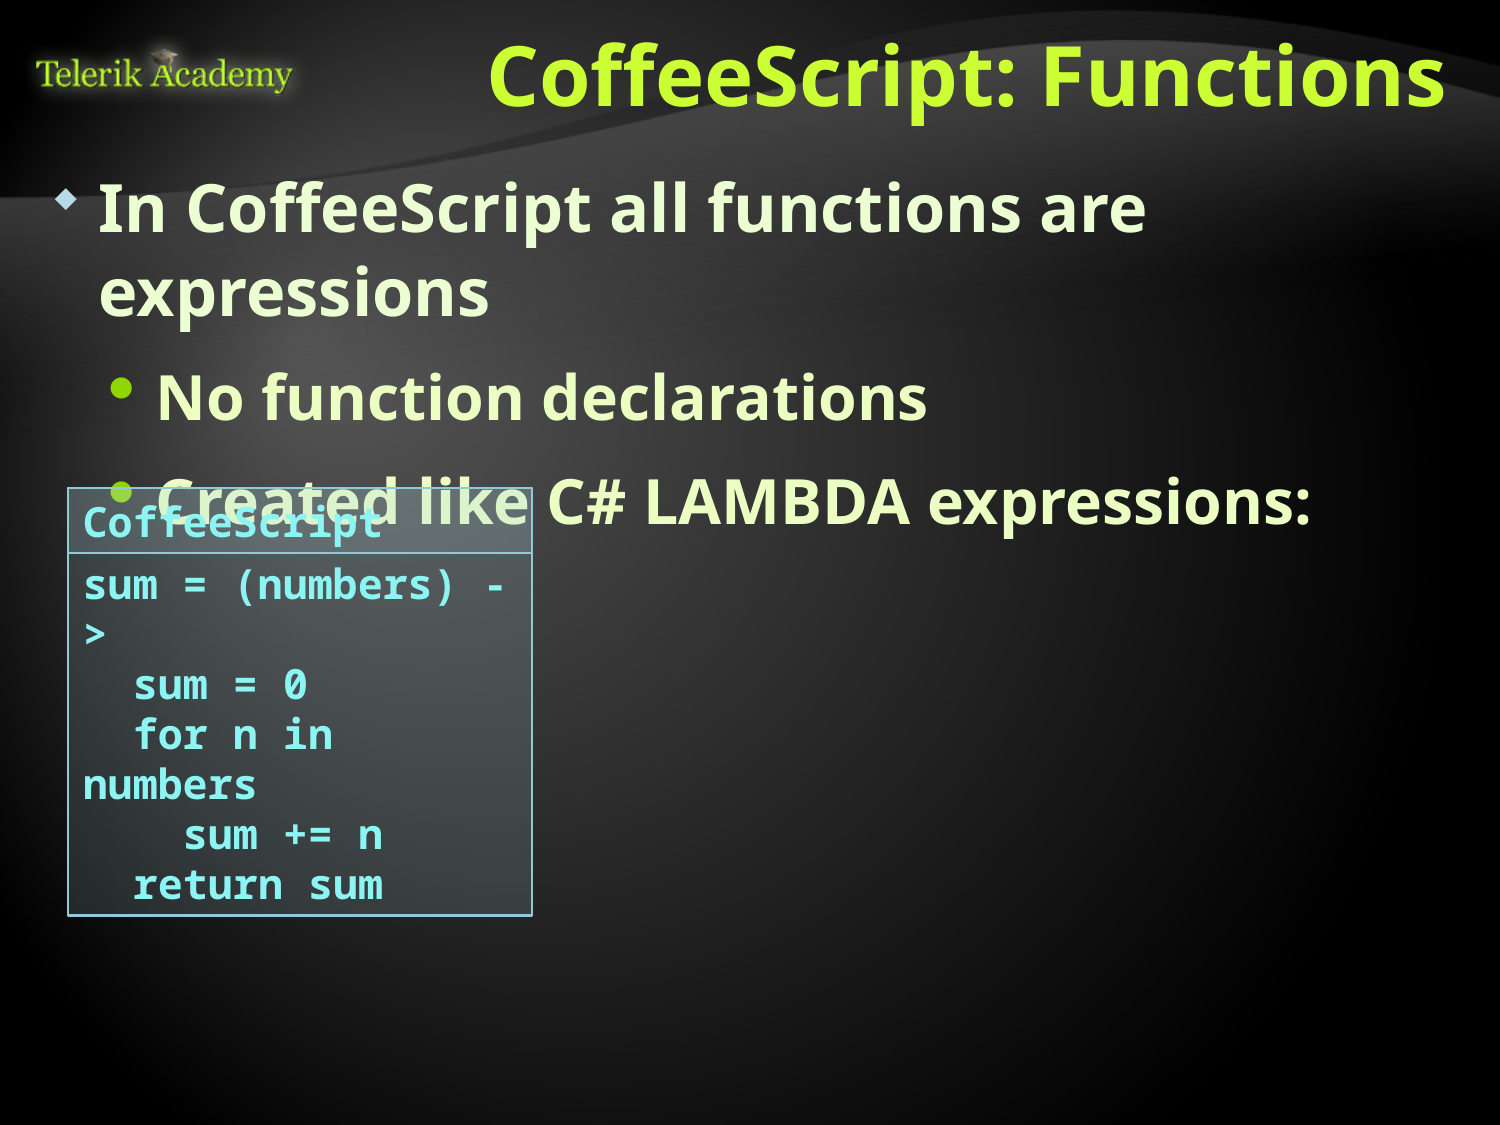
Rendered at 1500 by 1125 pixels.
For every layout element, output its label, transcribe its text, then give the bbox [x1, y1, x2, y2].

title CoffeeScript: Functions [300, 12, 1463, 150]
list In CoffeeScript all functions are expressions No function declarations Created like C# LAMBDA expressions: [37, 154, 1463, 483]
picture [0, 0, 1500, 1125]
text_box CoffeeScript [68, 488, 532, 553]
text_box sum = (numbers) -> sum = 0 for n in numbers sum += n return sum [68, 553, 532, 916]
